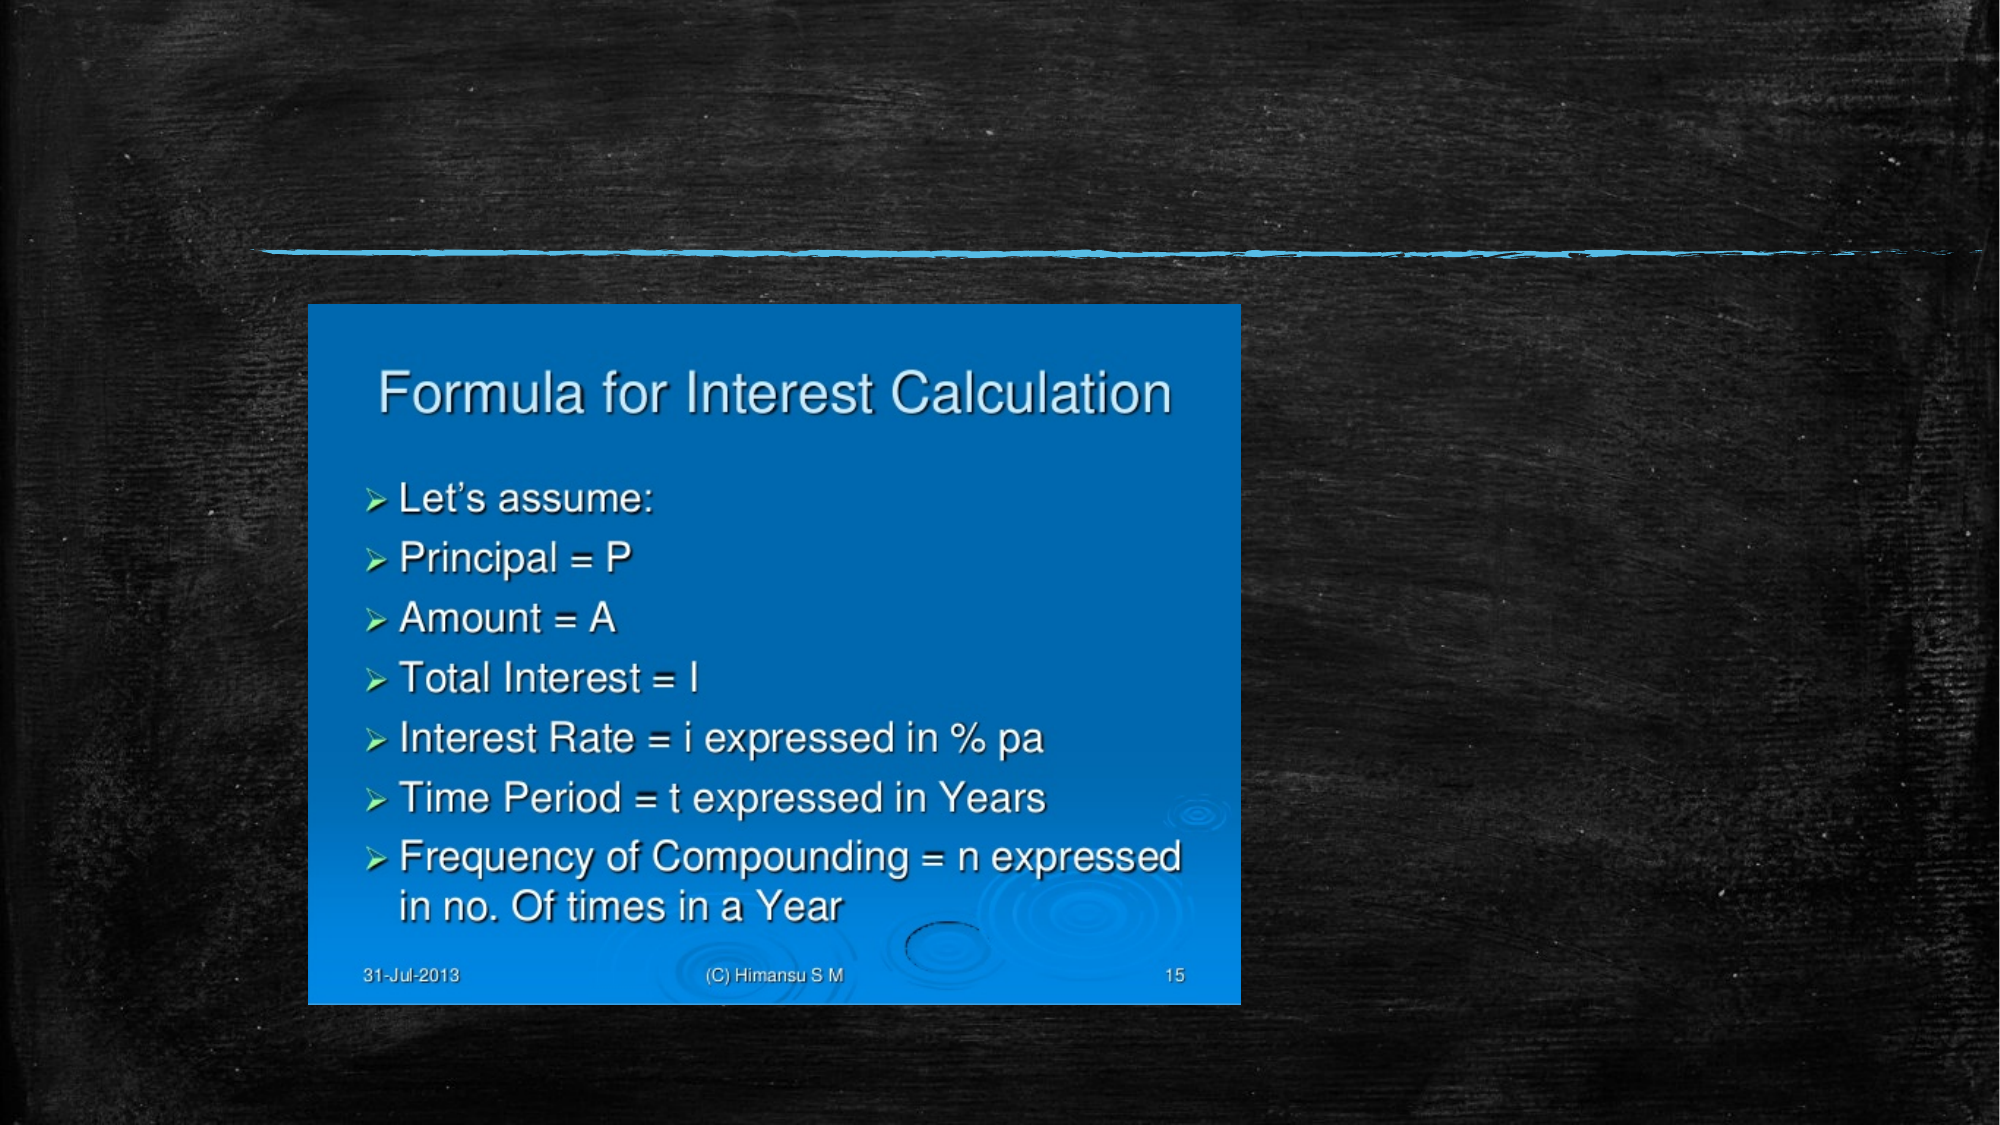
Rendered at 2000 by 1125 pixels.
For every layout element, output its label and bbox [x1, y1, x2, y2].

list [308, 304, 1241, 1005]
